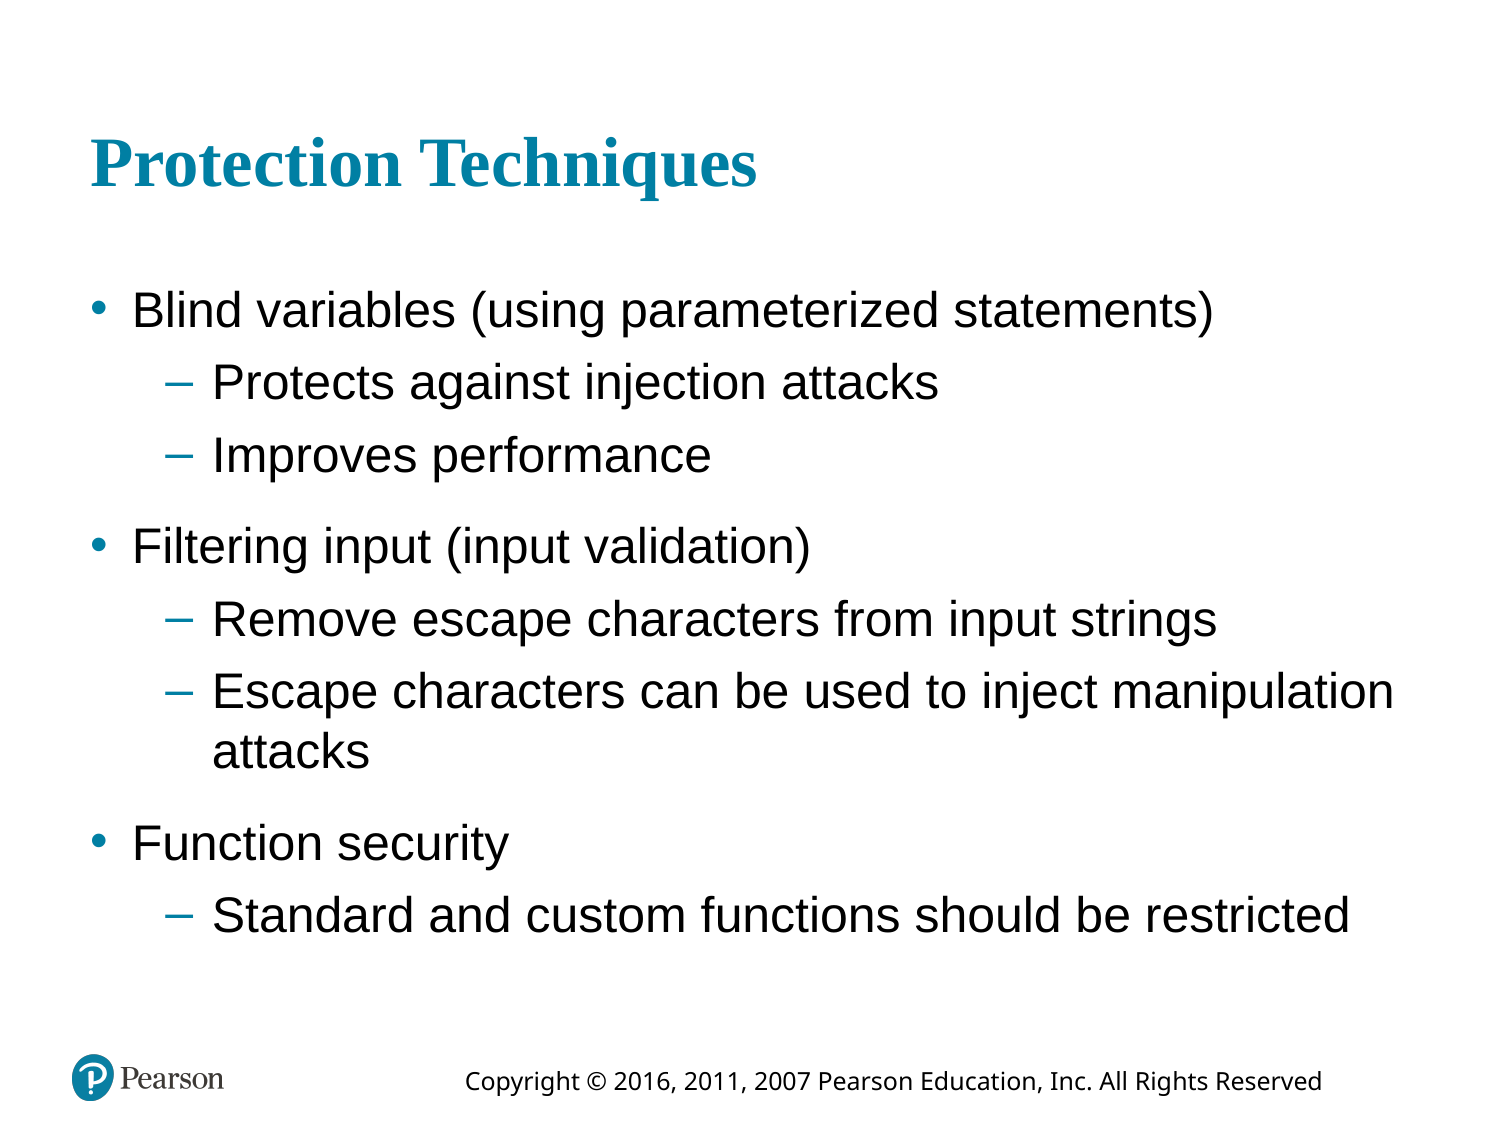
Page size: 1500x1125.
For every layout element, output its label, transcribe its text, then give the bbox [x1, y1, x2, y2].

picture [72, 1054, 88, 1070]
picture [98, 1054, 224, 1101]
list Blind variables (using parameterized statements) Protects against injection attacks Improves performance Filtering input (input validation) Remove escape characters from input strings Escape characters can be used to inject manipulation attacks Function security Standard and custom functions should be restricted [75, 262, 1425, 1005]
picture [80, 1063, 106, 1088]
picture [72, 1087, 83, 1101]
title Protection Techniques [75, 35, 1425, 216]
